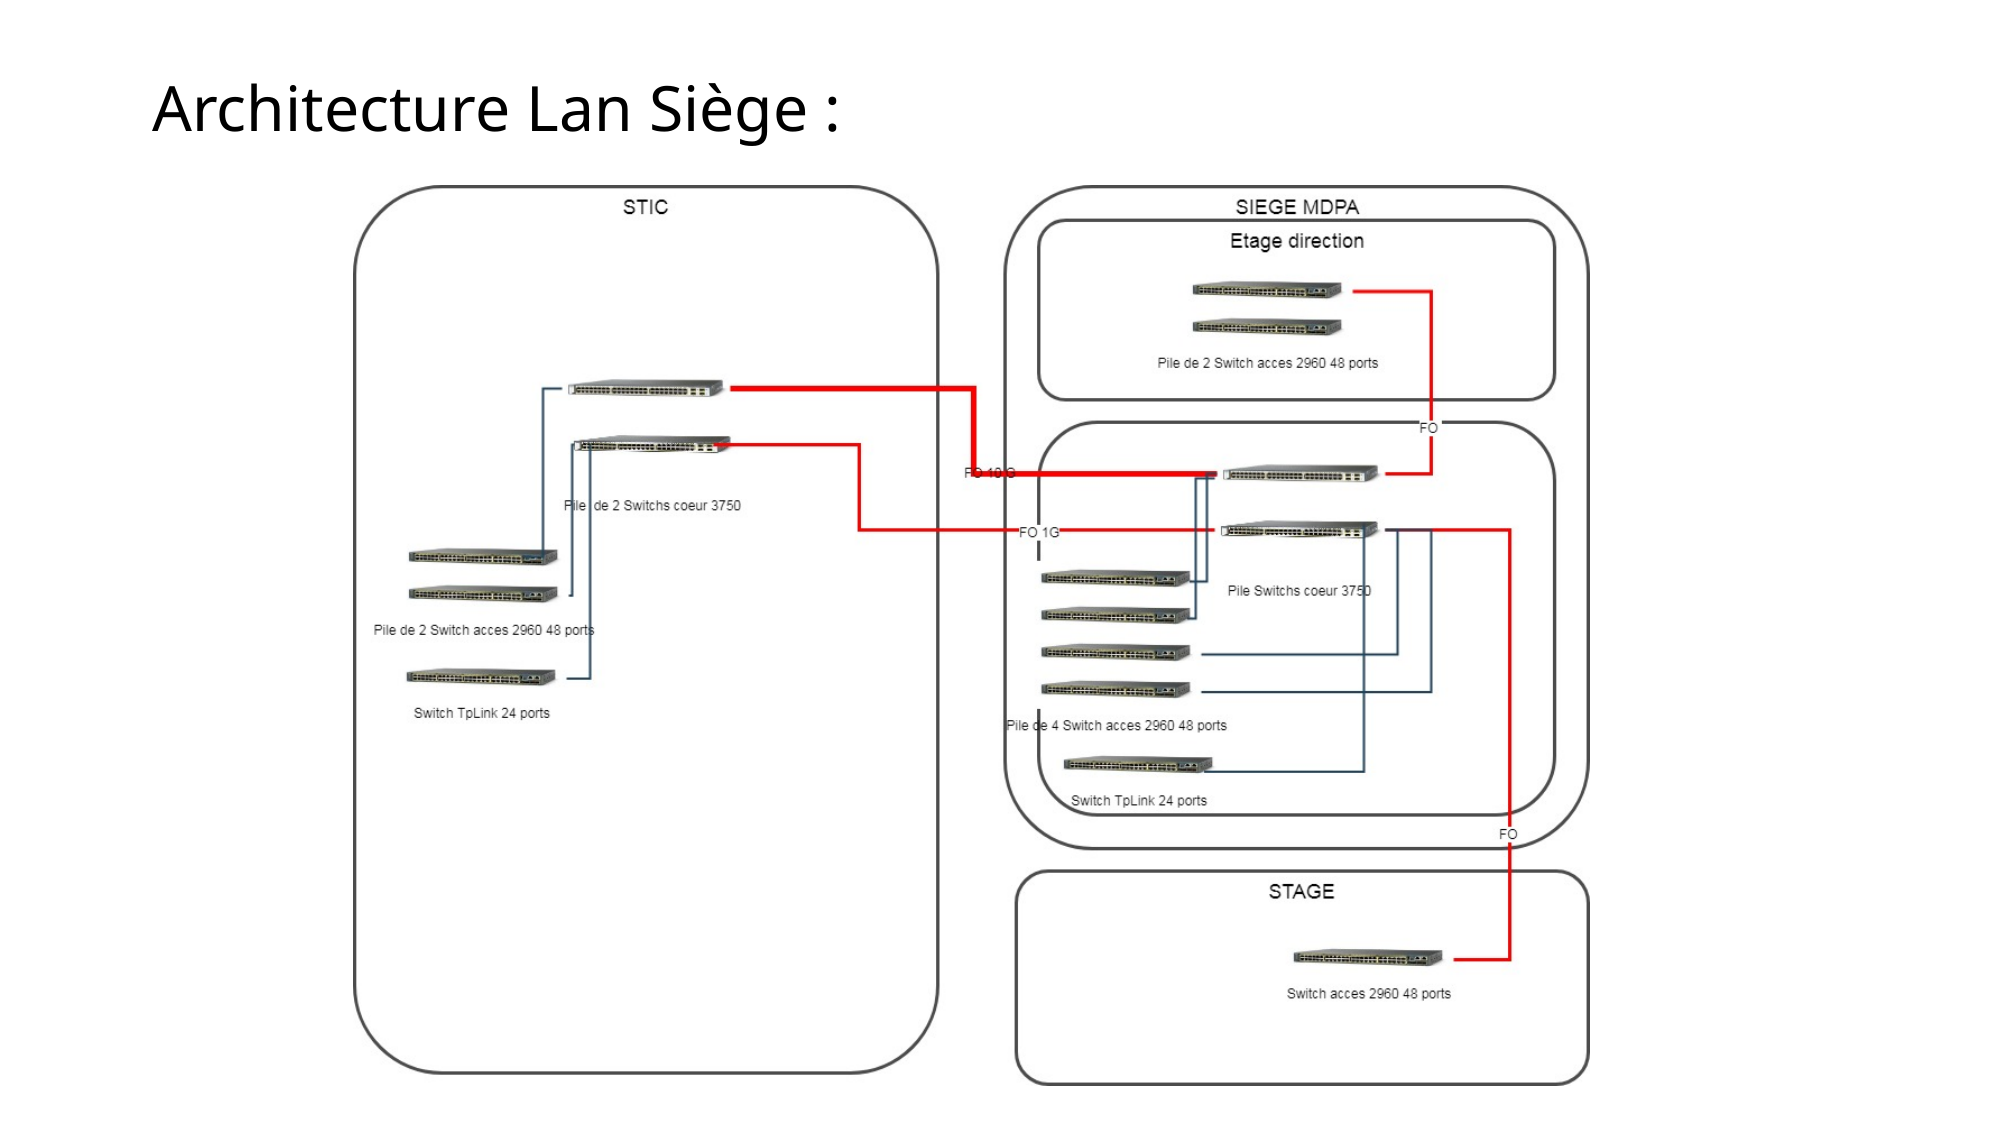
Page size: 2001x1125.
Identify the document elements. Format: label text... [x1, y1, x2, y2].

title Architecture Lan Siège : [137, 59, 1863, 219]
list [352, 185, 1590, 1086]
